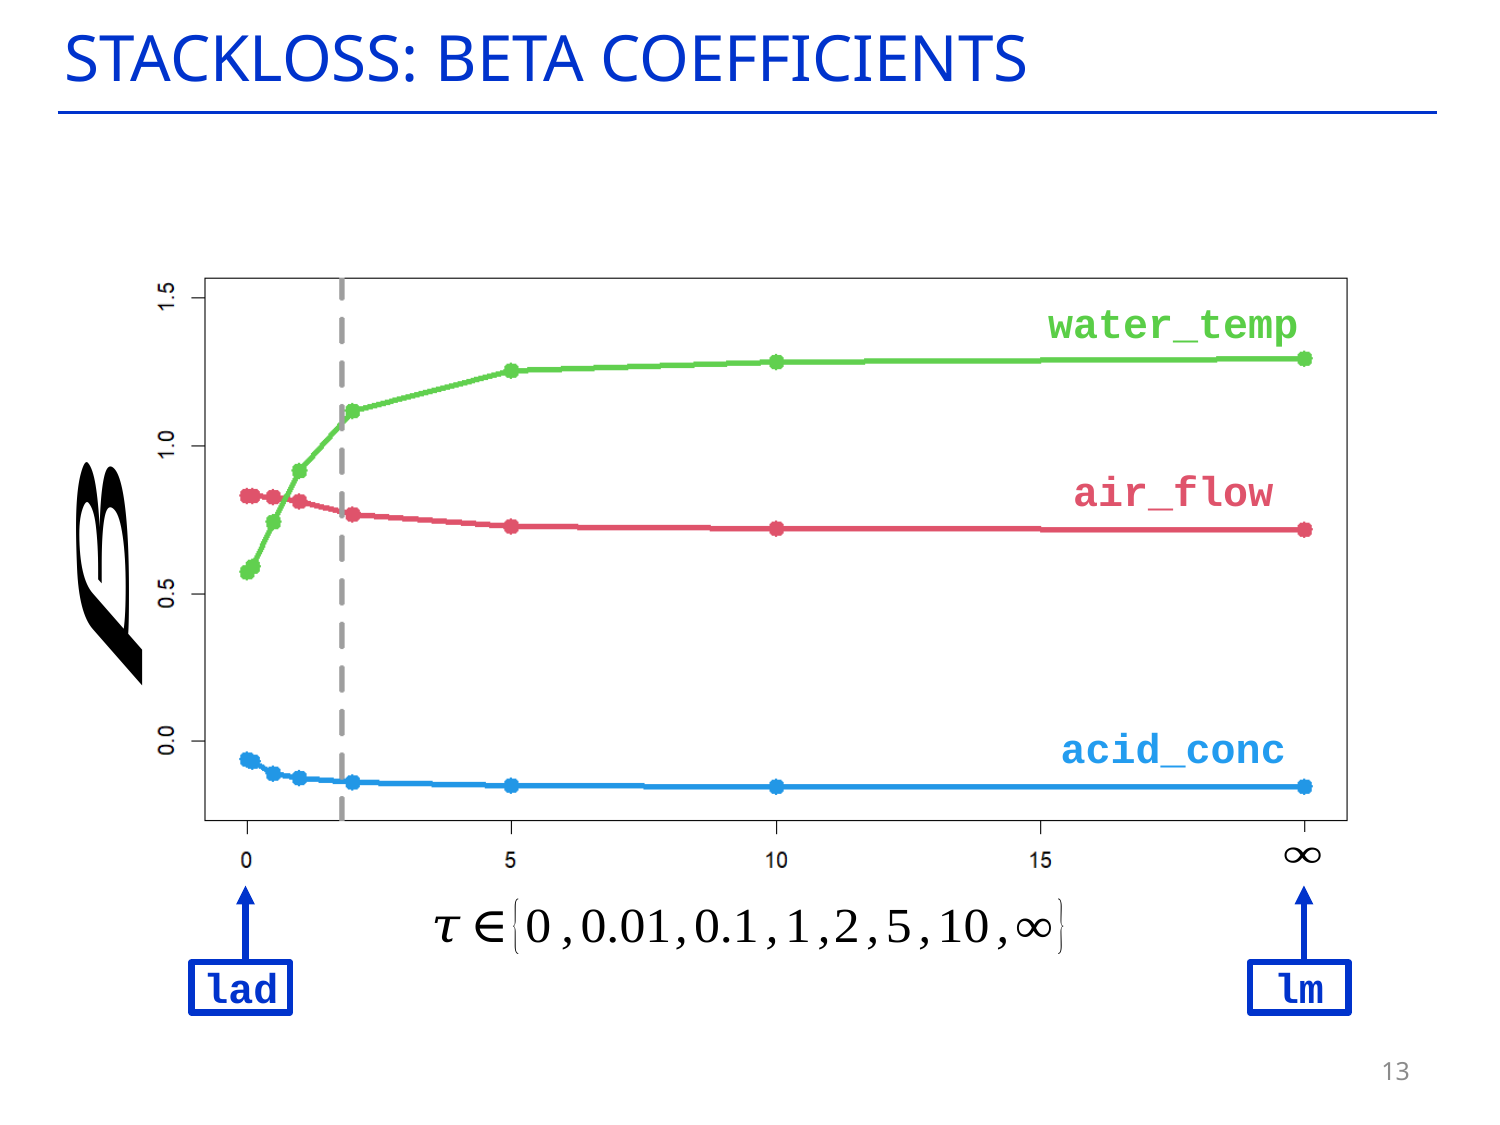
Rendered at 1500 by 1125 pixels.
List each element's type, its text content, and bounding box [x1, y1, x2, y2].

title STACKLOSS: BETA COEFFICIENTS [49, 9, 1438, 102]
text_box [1249, 885, 1349, 1014]
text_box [191, 885, 291, 1014]
picture [97, 171, 1403, 954]
slide_number 13 [1074, 1042, 1425, 1103]
